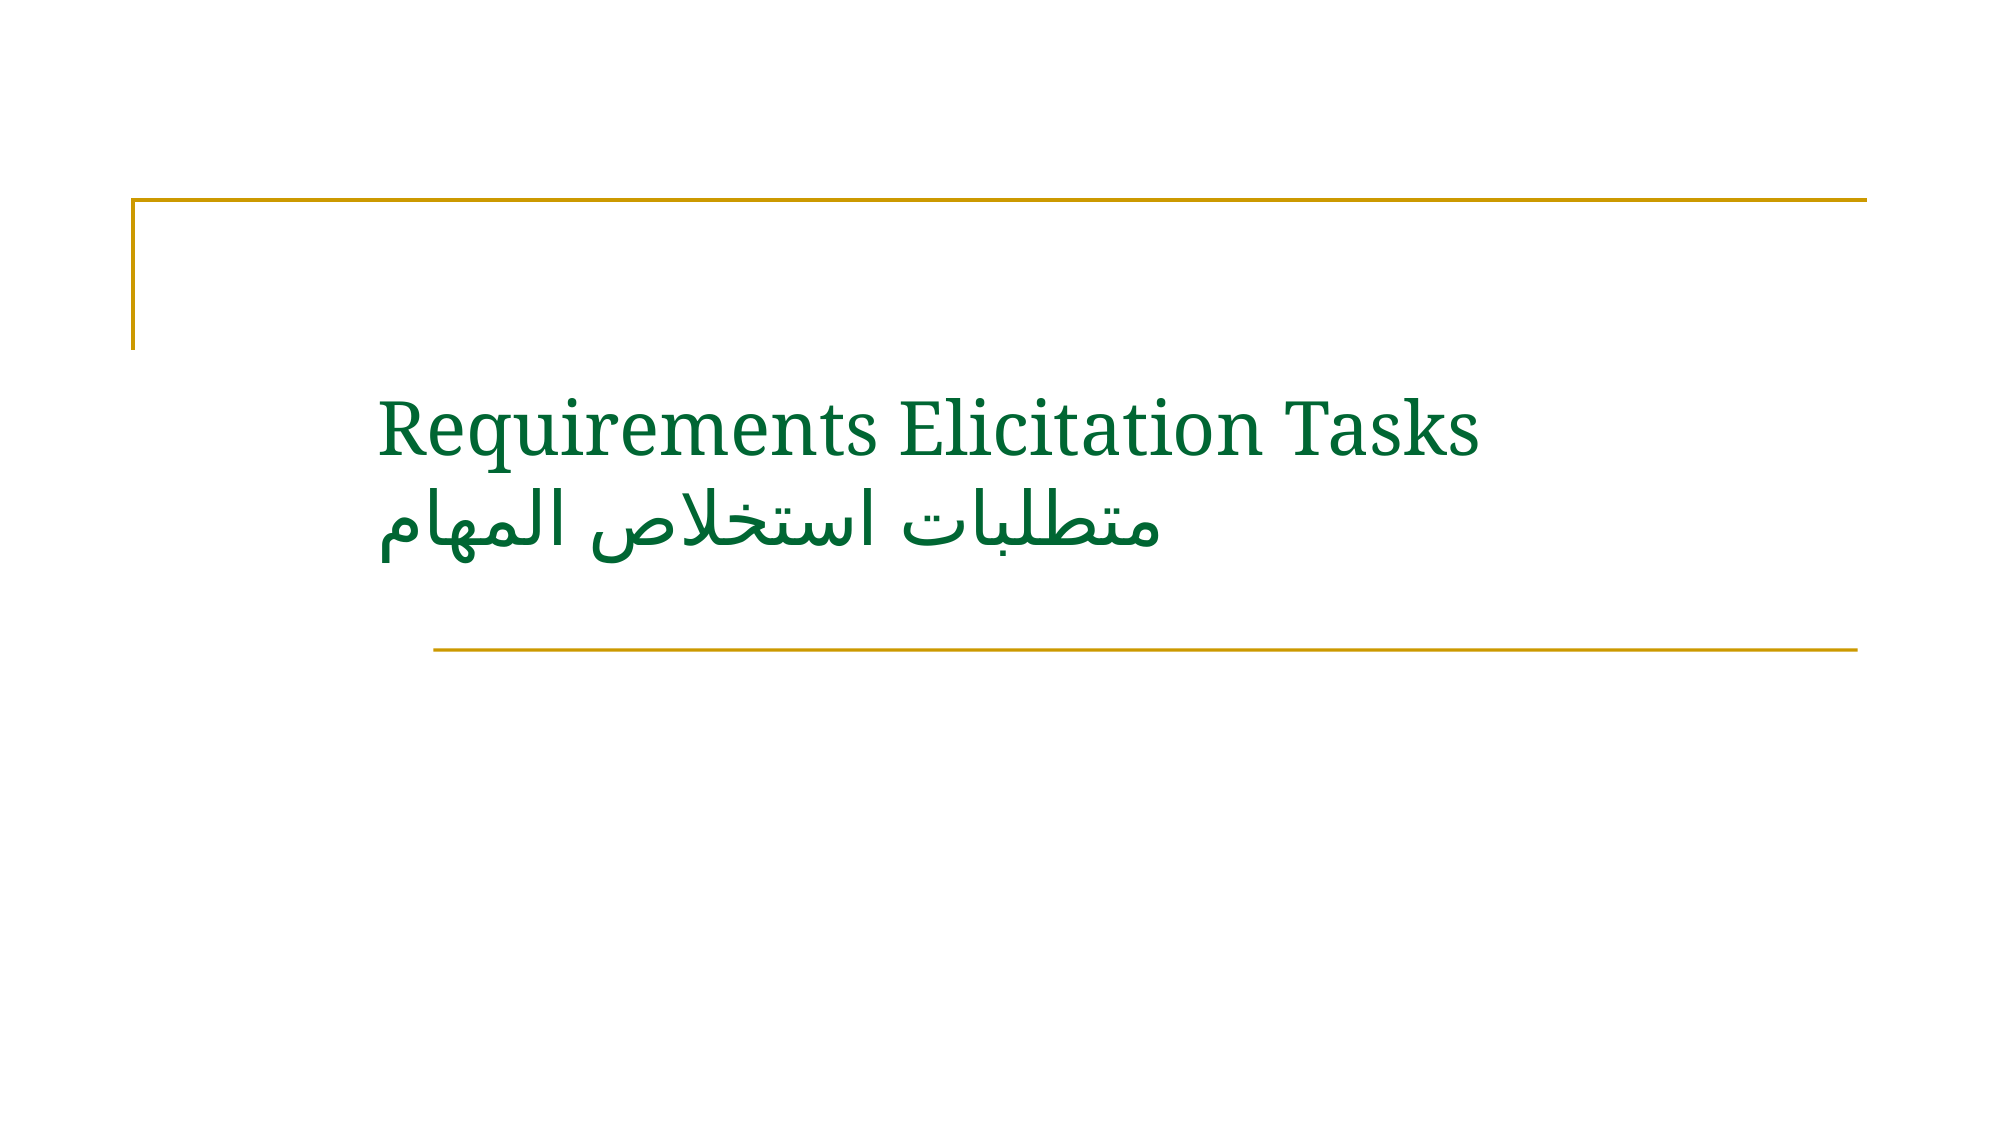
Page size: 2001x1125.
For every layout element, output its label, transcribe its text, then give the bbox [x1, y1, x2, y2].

title Requirements Elicitation Tasks متطلبات استخلاص المهام [362, 349, 1638, 591]
